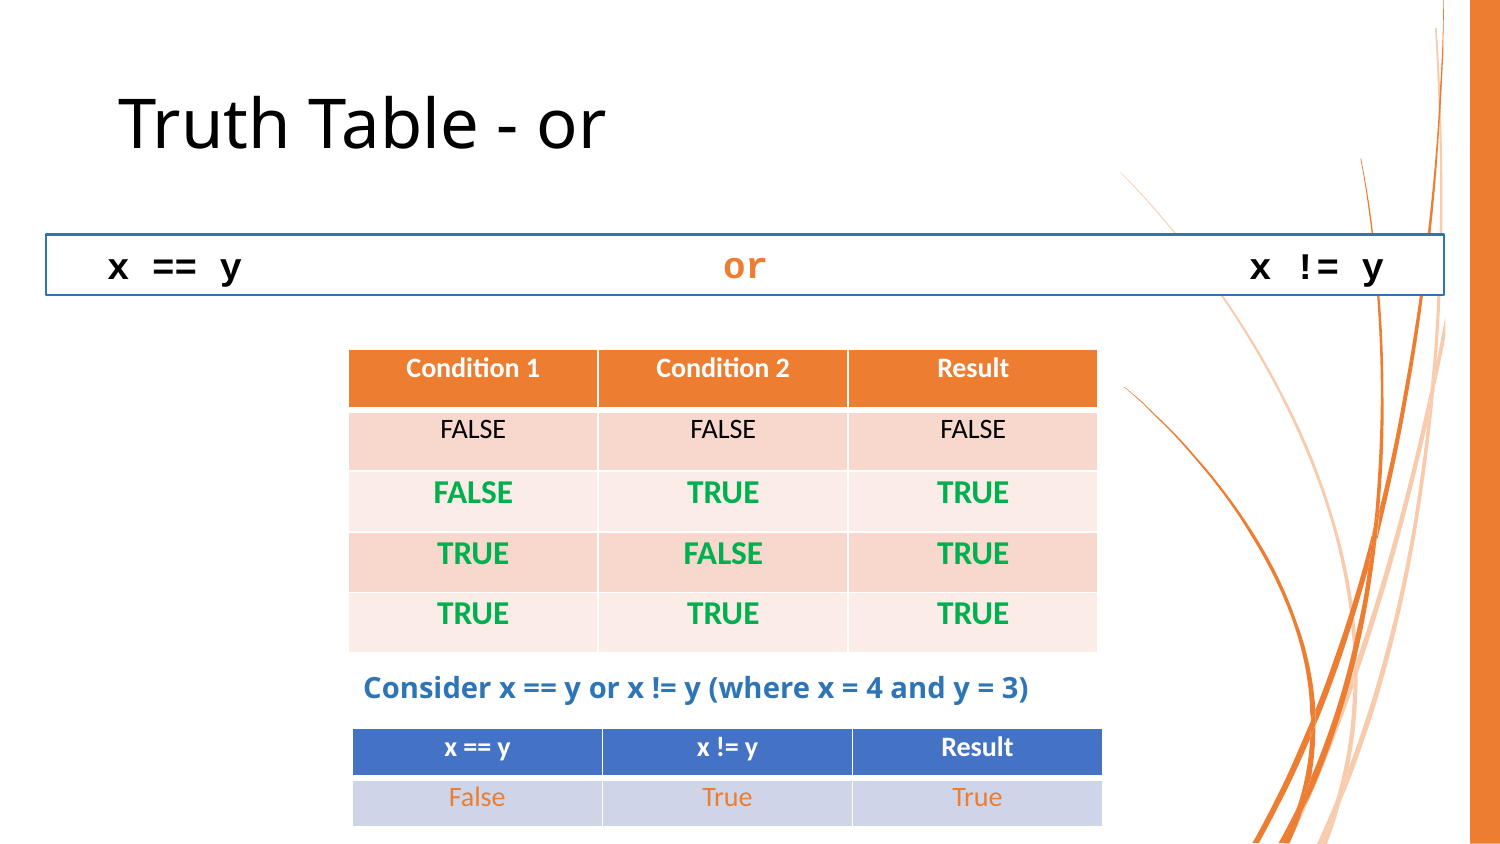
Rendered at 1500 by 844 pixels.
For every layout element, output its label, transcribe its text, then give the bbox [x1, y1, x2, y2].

table_cell TRUE [349, 593, 597, 652]
table_cell FALSE [599, 413, 847, 470]
table_header x == y [353, 729, 602, 775]
table_cell FALSE [849, 413, 1097, 470]
table_cell TRUE [849, 593, 1097, 652]
table_header Condition 1 [349, 350, 597, 407]
table_header Result [853, 729, 1102, 775]
table_cell TRUE [849, 533, 1097, 592]
table_cell False [353, 781, 602, 826]
table_cell TRUE [599, 593, 847, 652]
table_header Result [849, 350, 1097, 407]
table_cell TRUE [349, 533, 597, 592]
text_box Consider x == y or x != y (where x = 4 and y = 3) [348, 662, 1099, 712]
table_cell FALSE [349, 472, 597, 531]
title Truth Table - or [103, 44, 1397, 208]
table_cell TRUE [599, 472, 847, 531]
table_cell TRUE [849, 472, 1097, 531]
table_header Condition 2 [599, 350, 847, 407]
table_cell FALSE [349, 413, 597, 470]
table_cell FALSE [599, 533, 847, 592]
table_cell True [853, 781, 1102, 826]
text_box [46, 234, 1444, 296]
table_cell True [603, 781, 852, 826]
table_header x != y [603, 729, 852, 775]
